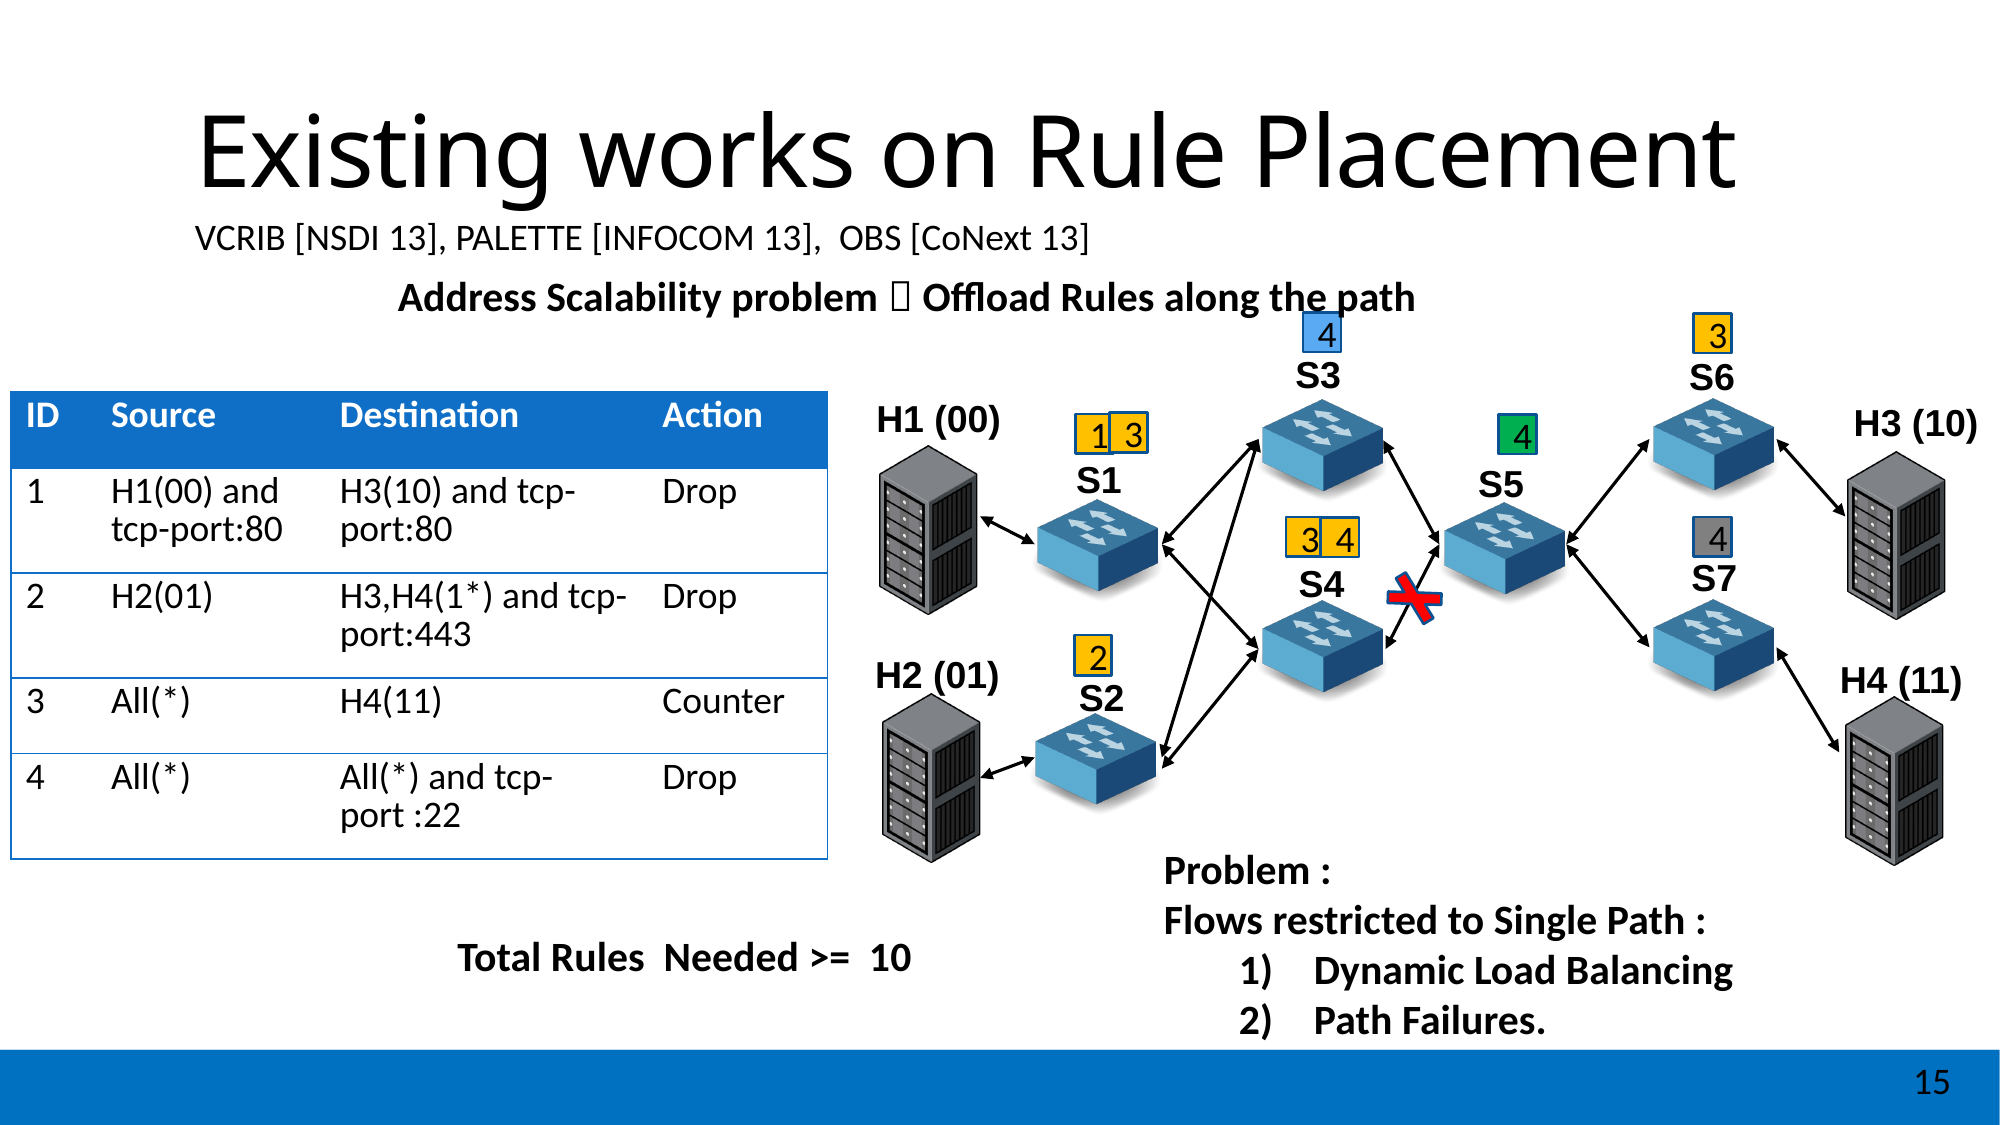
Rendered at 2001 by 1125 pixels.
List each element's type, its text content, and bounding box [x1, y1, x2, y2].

table_cell Drop [648, 754, 827, 858]
table_cell All(*) [96, 754, 325, 858]
table_cell H1(00) and tcp-port:80 [96, 469, 325, 572]
table_header Action [648, 393, 827, 467]
text_box Problem : Flows restricted to Single Path : Dynamic Load Balancing Path Failures. [1149, 876, 1749, 1101]
table_cell 1 [12, 469, 96, 572]
text_box Address Scalability problem  Offload Rules along the path [383, 262, 1660, 328]
table_cell H3(10) and tcp-port:80 [325, 469, 648, 572]
title Existing works on Rule Placement [180, 47, 1830, 216]
table_cell 4 [12, 754, 96, 858]
table_header ID [12, 393, 96, 467]
text_box VCRIB [NSDI 13], PALETTE [INFOCOM 13], OBS [CoNext 13] [179, 205, 1567, 266]
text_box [859, 343, 2000, 866]
table_cell Drop [648, 574, 827, 677]
table_cell H2(01) [96, 574, 325, 677]
table_cell All(*) [96, 679, 325, 753]
table_cell 2 [12, 574, 96, 677]
table_cell H3,H4(1*) and tcp-port:443 [325, 574, 648, 677]
text_box 4 [1302, 328, 1342, 340]
table_cell Counter [648, 679, 827, 753]
table_cell 3 [12, 679, 96, 753]
table_cell H4(11) [325, 679, 648, 753]
text_box Total Rules Needed >= 10 [442, 922, 927, 988]
table_cell Drop [648, 469, 827, 572]
table_header Destination [325, 393, 648, 467]
text_box 3 [1692, 312, 1733, 340]
table_cell All(*) and tcp-port :22 [325, 754, 648, 858]
table_header Source [96, 393, 325, 467]
